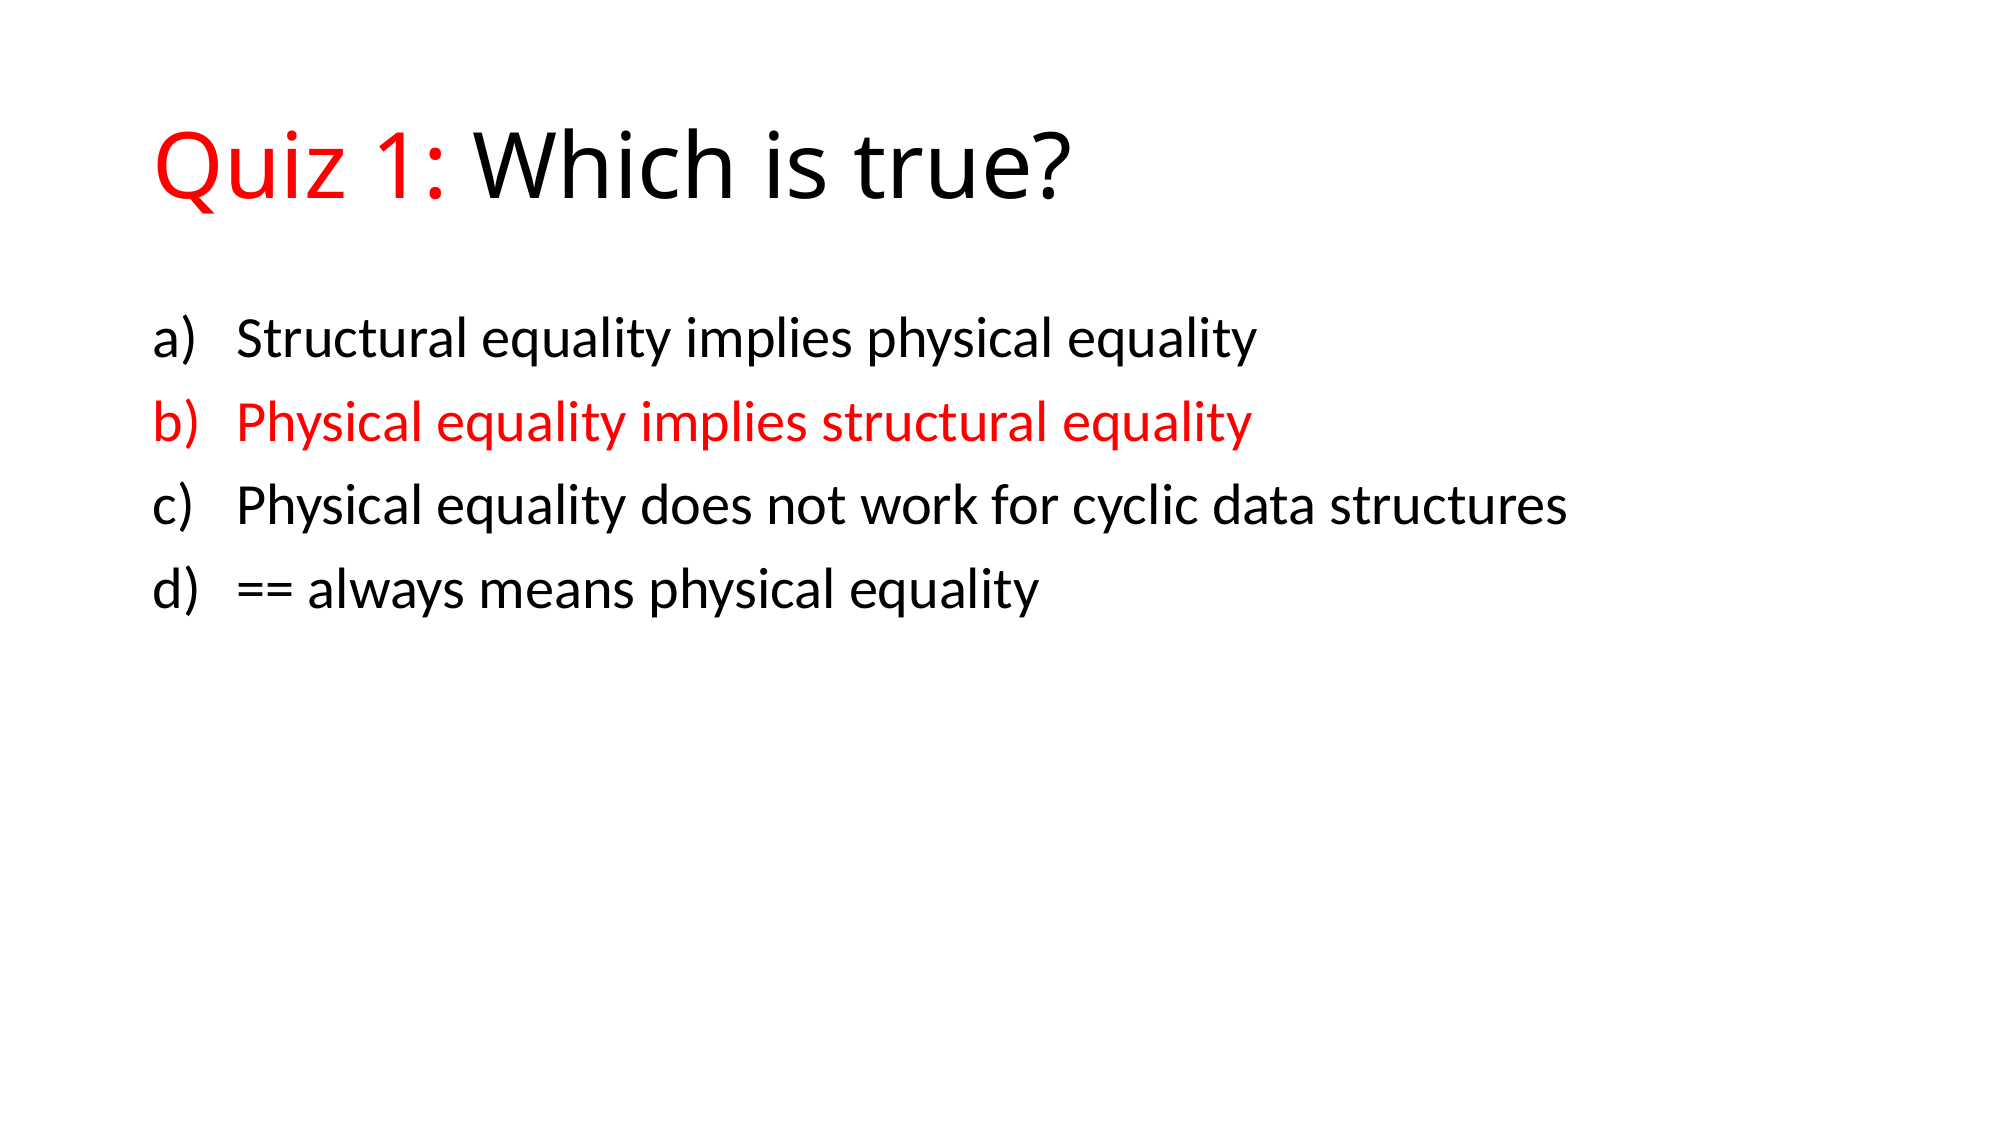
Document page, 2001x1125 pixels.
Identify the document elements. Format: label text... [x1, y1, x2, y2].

list Structural equality implies physical equality Physical equality implies structural equality Physical equality does not work for cyclic data structures == always means physical equality [137, 299, 1863, 1014]
title Quiz 1: Which is true? [137, 59, 1863, 278]
